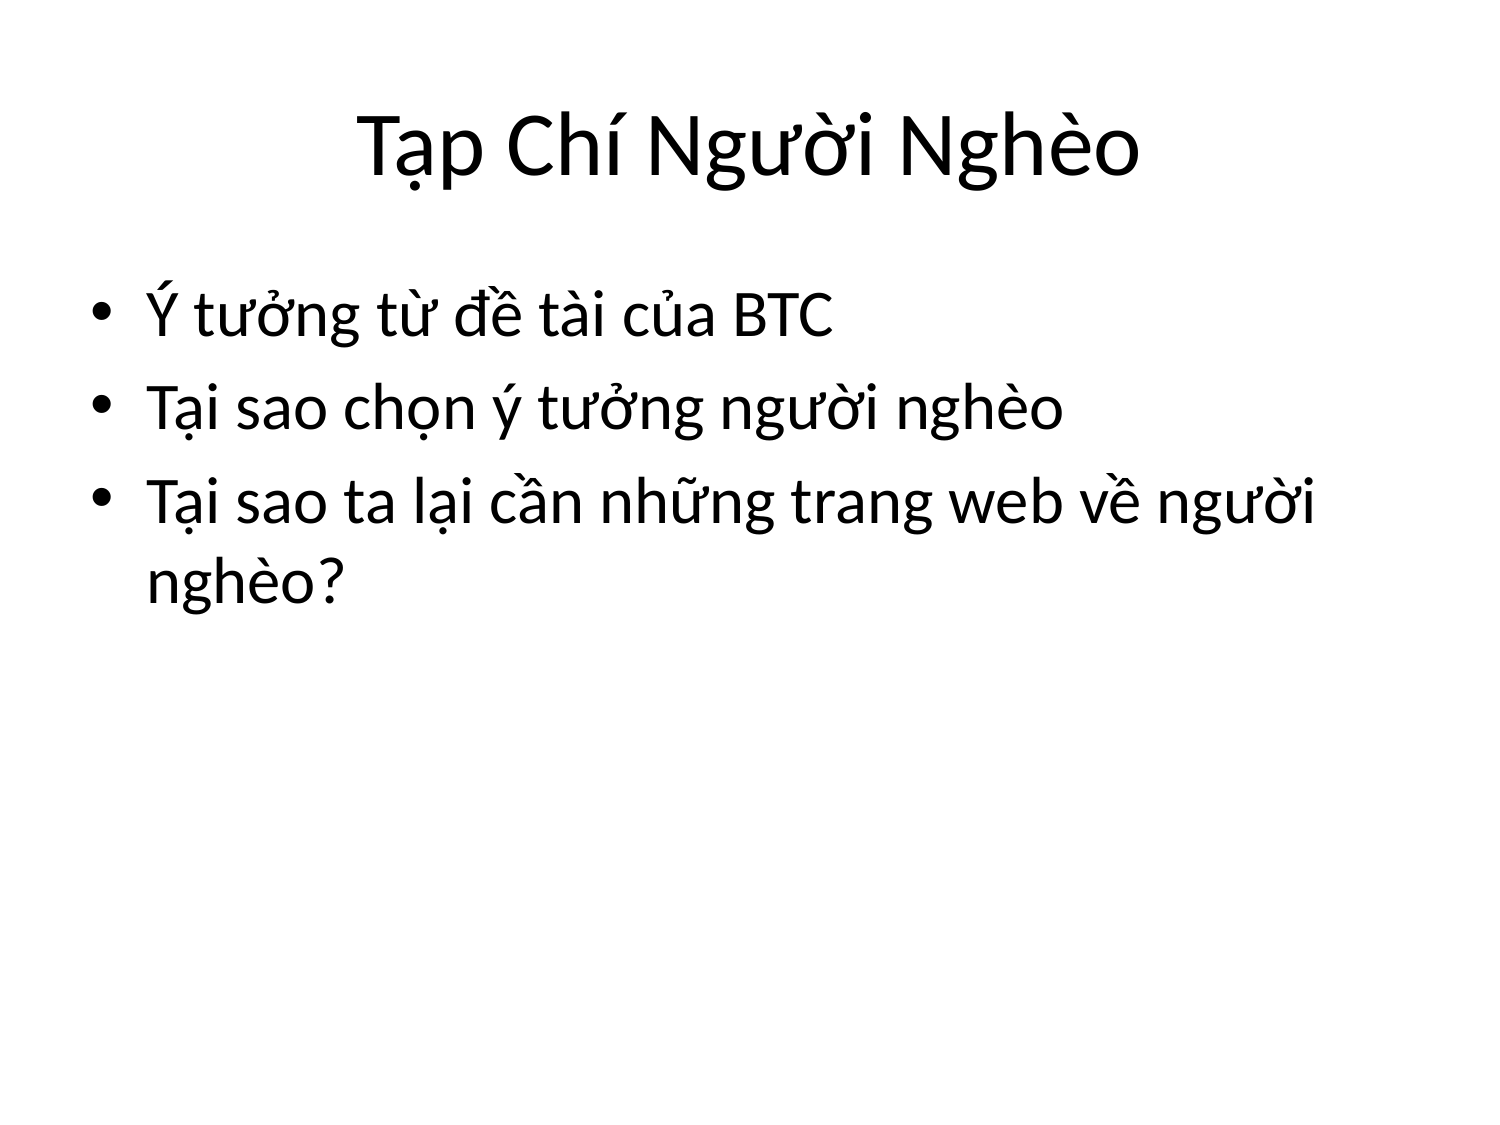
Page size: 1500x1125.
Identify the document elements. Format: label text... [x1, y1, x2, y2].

list Ý tưởng từ đề tài của BTC Tại sao chọn ý tưởng người nghèo Tại sao ta lại cần những trang web về người nghèo? [75, 262, 1425, 1005]
title Tạp Chí Người Nghèo [75, 45, 1425, 233]
